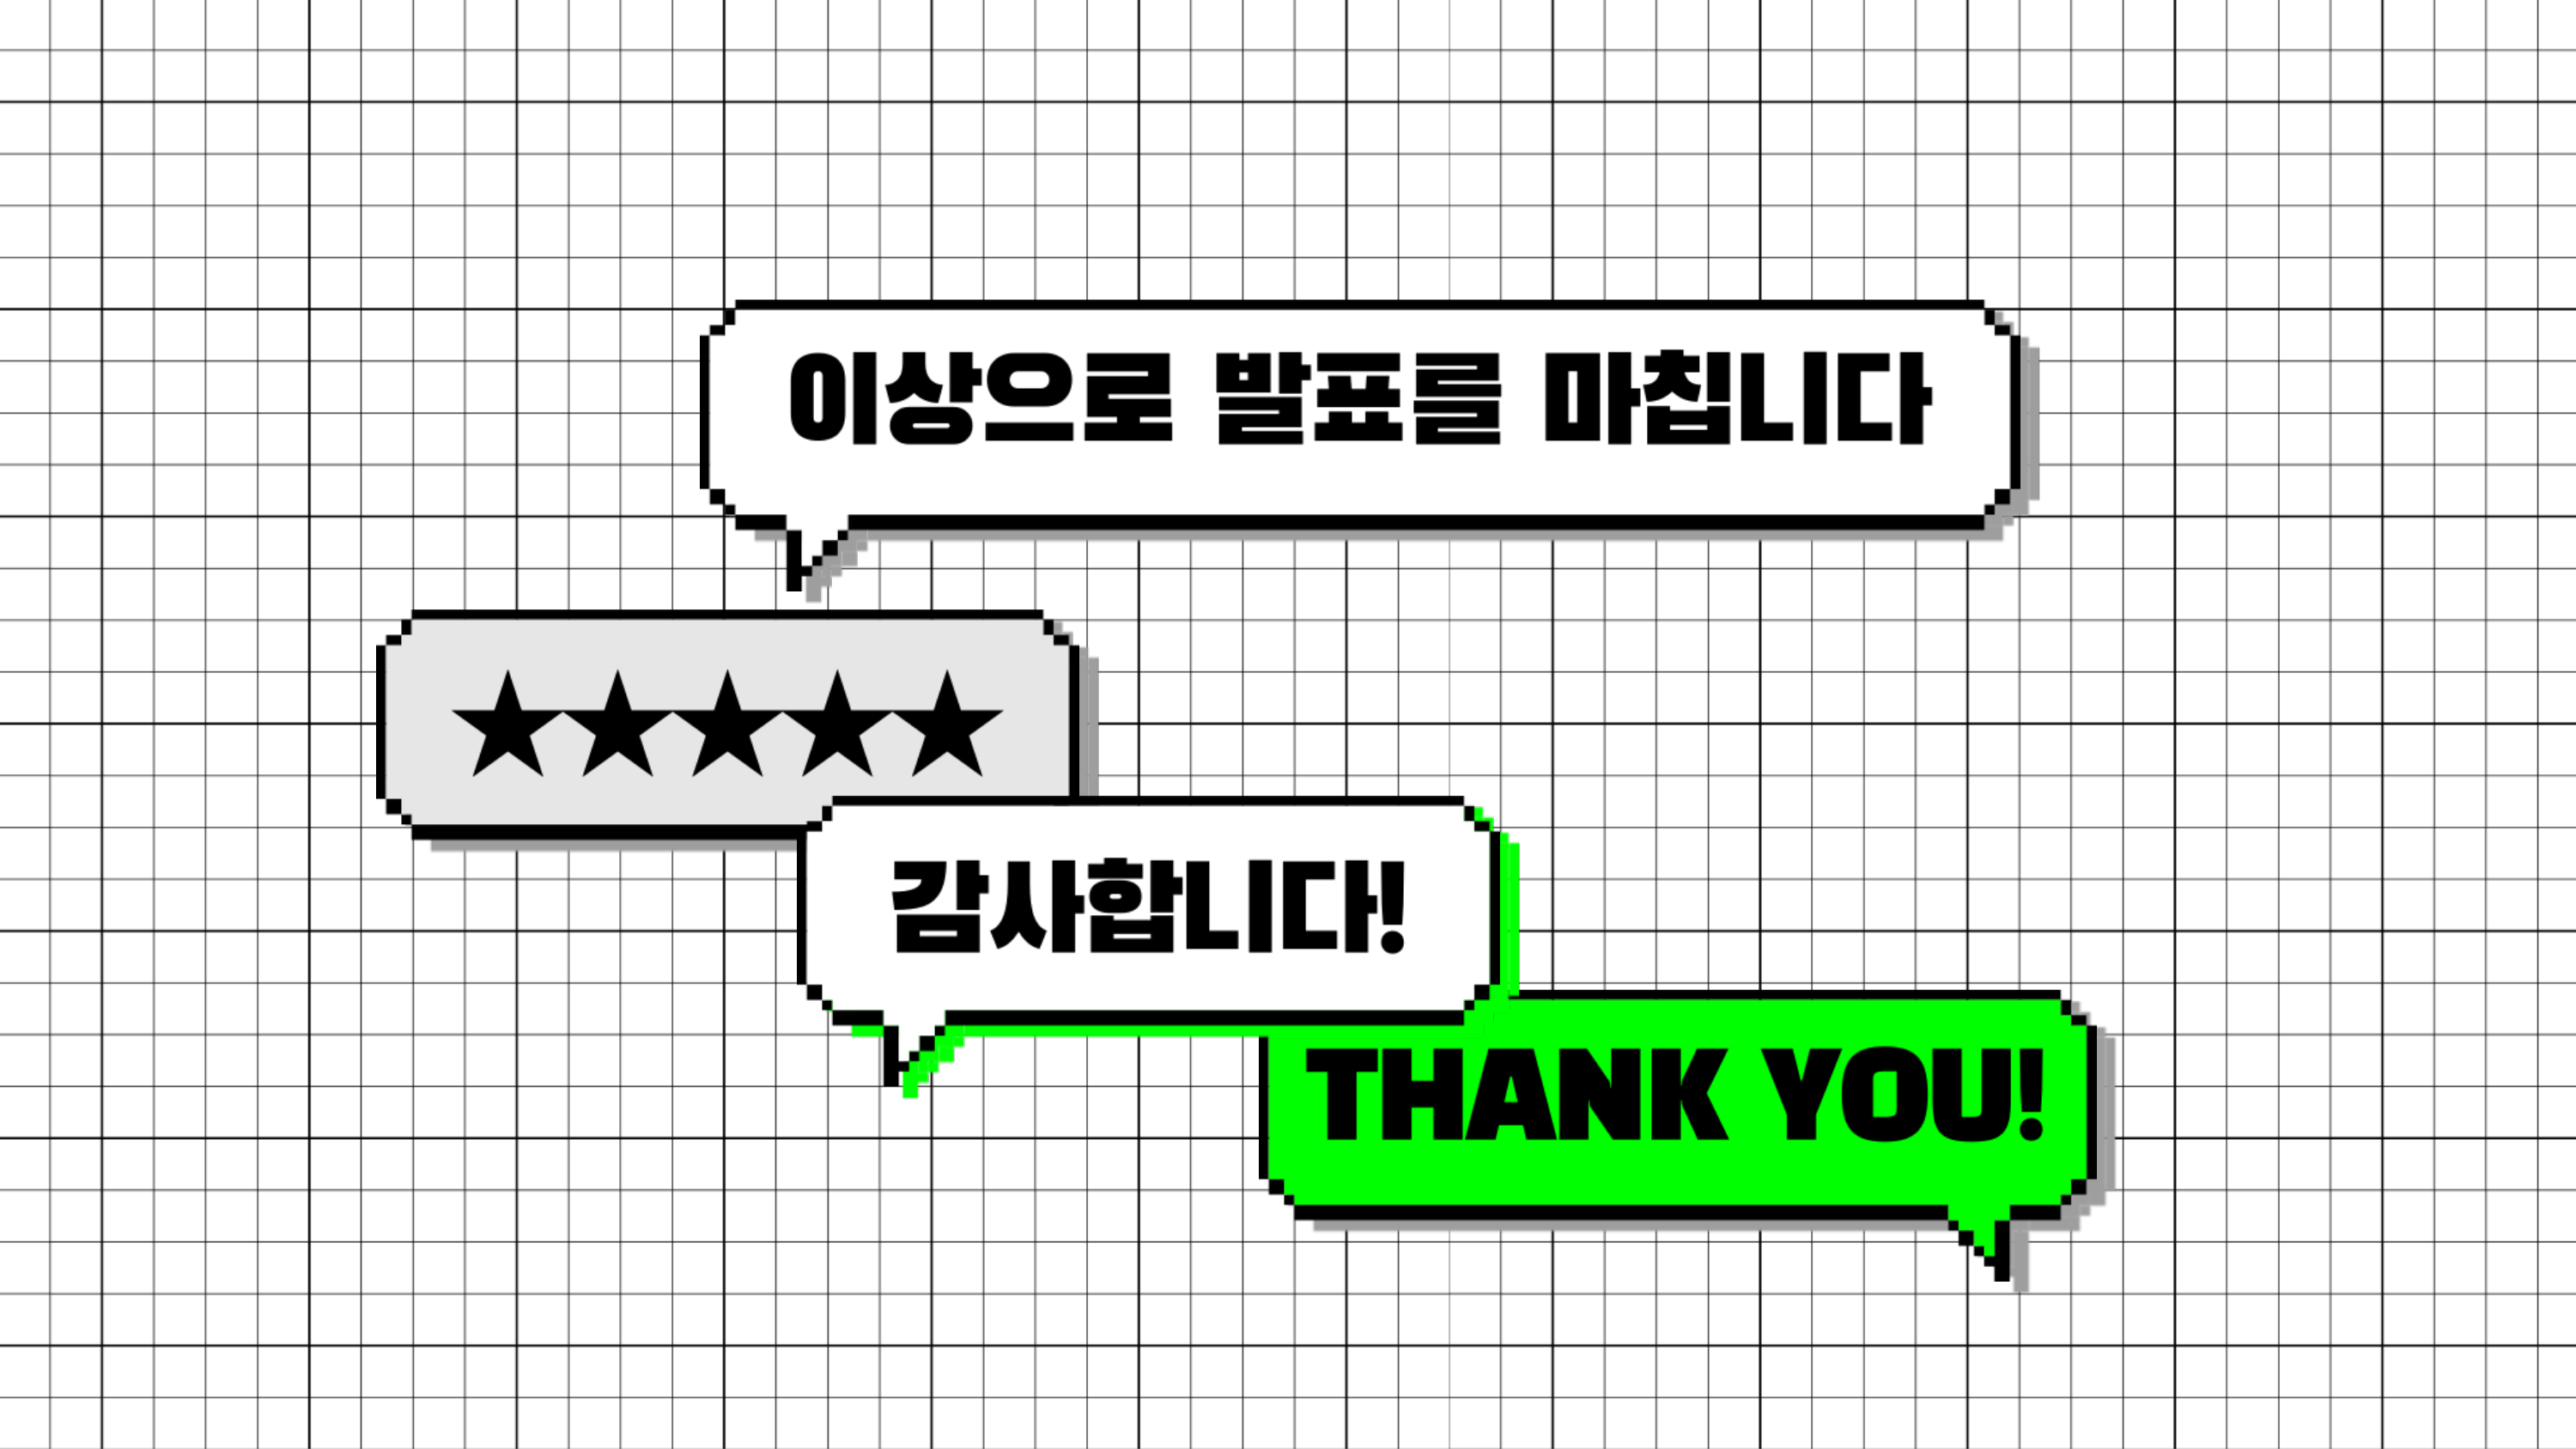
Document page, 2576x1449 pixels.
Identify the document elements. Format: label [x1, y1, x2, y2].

picture [740, 306, 1987, 549]
text_box [700, 300, 2020, 591]
text_box [1504, 990, 2097, 1000]
text_box [797, 795, 1501, 1087]
text_box [376, 609, 1079, 901]
text_box [1258, 1094, 2097, 1282]
picture [416, 615, 1063, 858]
text_box [0, 0, 2576, 1449]
picture [844, 814, 1471, 1058]
picture [1265, 1001, 2110, 1246]
